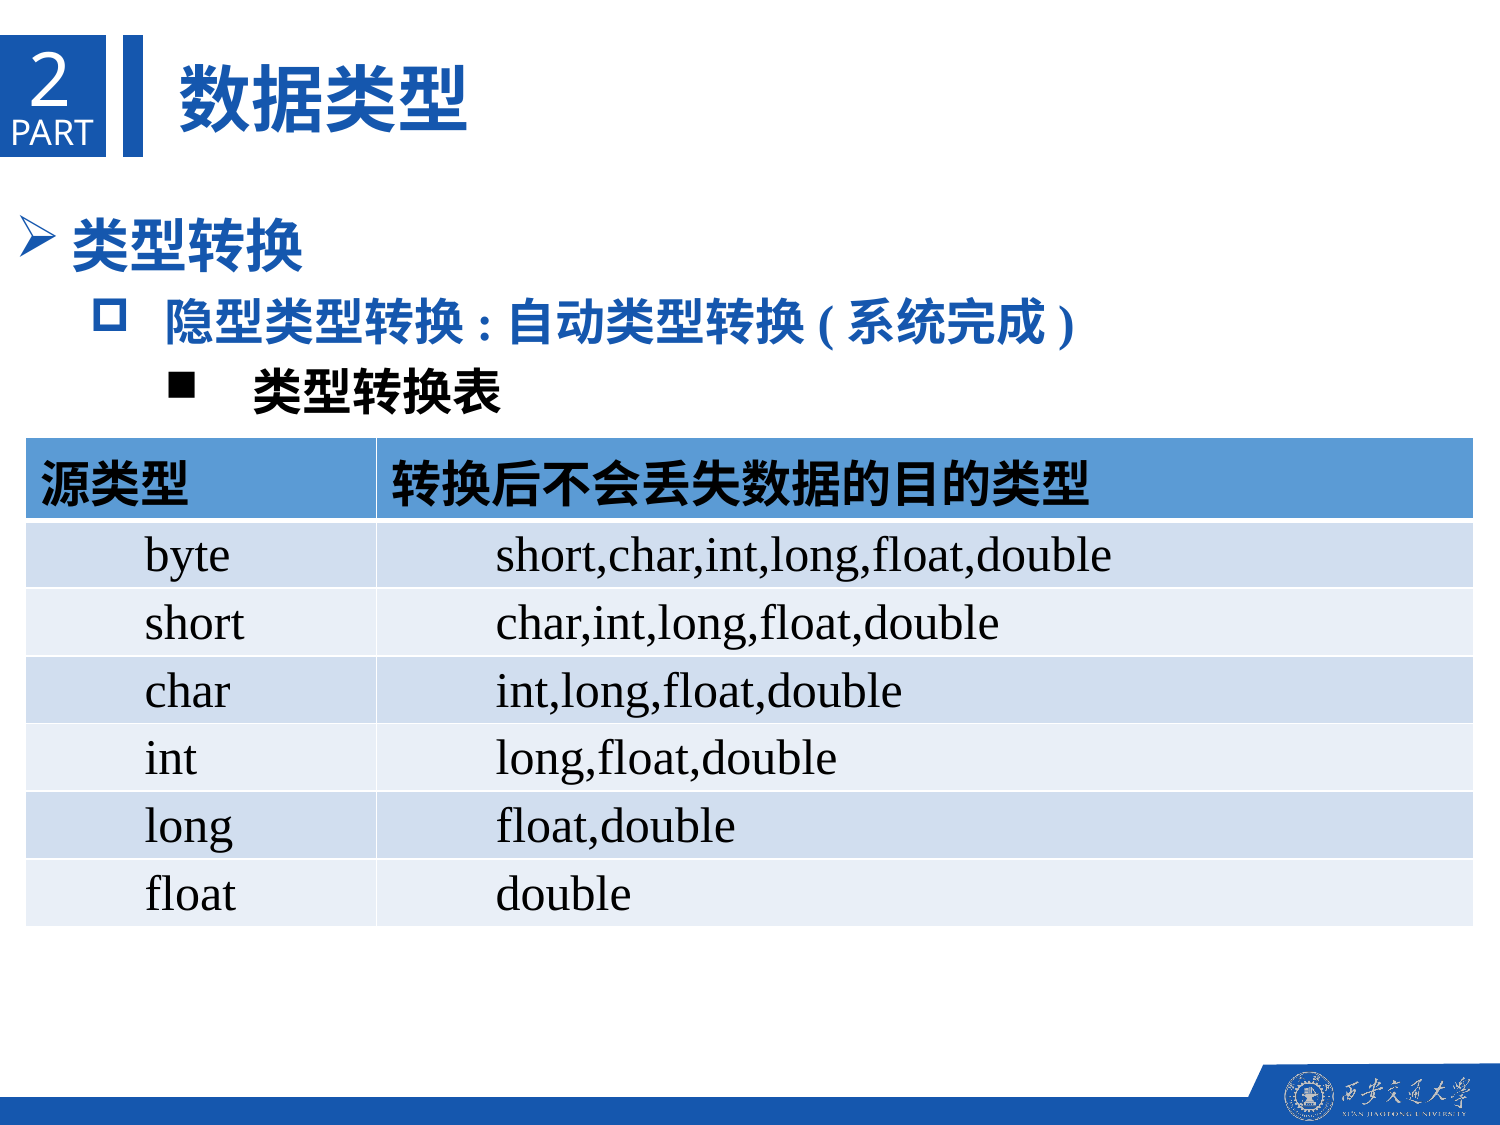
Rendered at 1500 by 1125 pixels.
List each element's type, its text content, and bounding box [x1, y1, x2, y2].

text_box PART [9, 109, 95, 153]
table_cell float,double [377, 792, 1473, 858]
text_box 类型转换 隐型类型转换:自动类型转换(系统完成) 类型转换表 [0, 187, 1500, 429]
table_cell short,char,int,long,float,double [377, 523, 1473, 587]
table_cell int,long,float,double [377, 657, 1473, 723]
table_cell int [26, 724, 376, 790]
table_cell long,float,double [377, 724, 1473, 790]
table_cell short [26, 589, 376, 655]
text_box 数据类型 [163, 45, 486, 149]
text_box 2 [14, 23, 87, 129]
table_header 转换后不会丢失数据的目的类型 [377, 438, 1473, 518]
table_cell float [26, 860, 376, 926]
table_cell char,int,long,float,double [377, 589, 1473, 655]
table_cell byte [26, 523, 376, 587]
table_cell long [26, 792, 376, 858]
table_cell double [377, 860, 1473, 926]
table_cell char [26, 657, 376, 723]
table_header 源类型 [26, 438, 376, 518]
